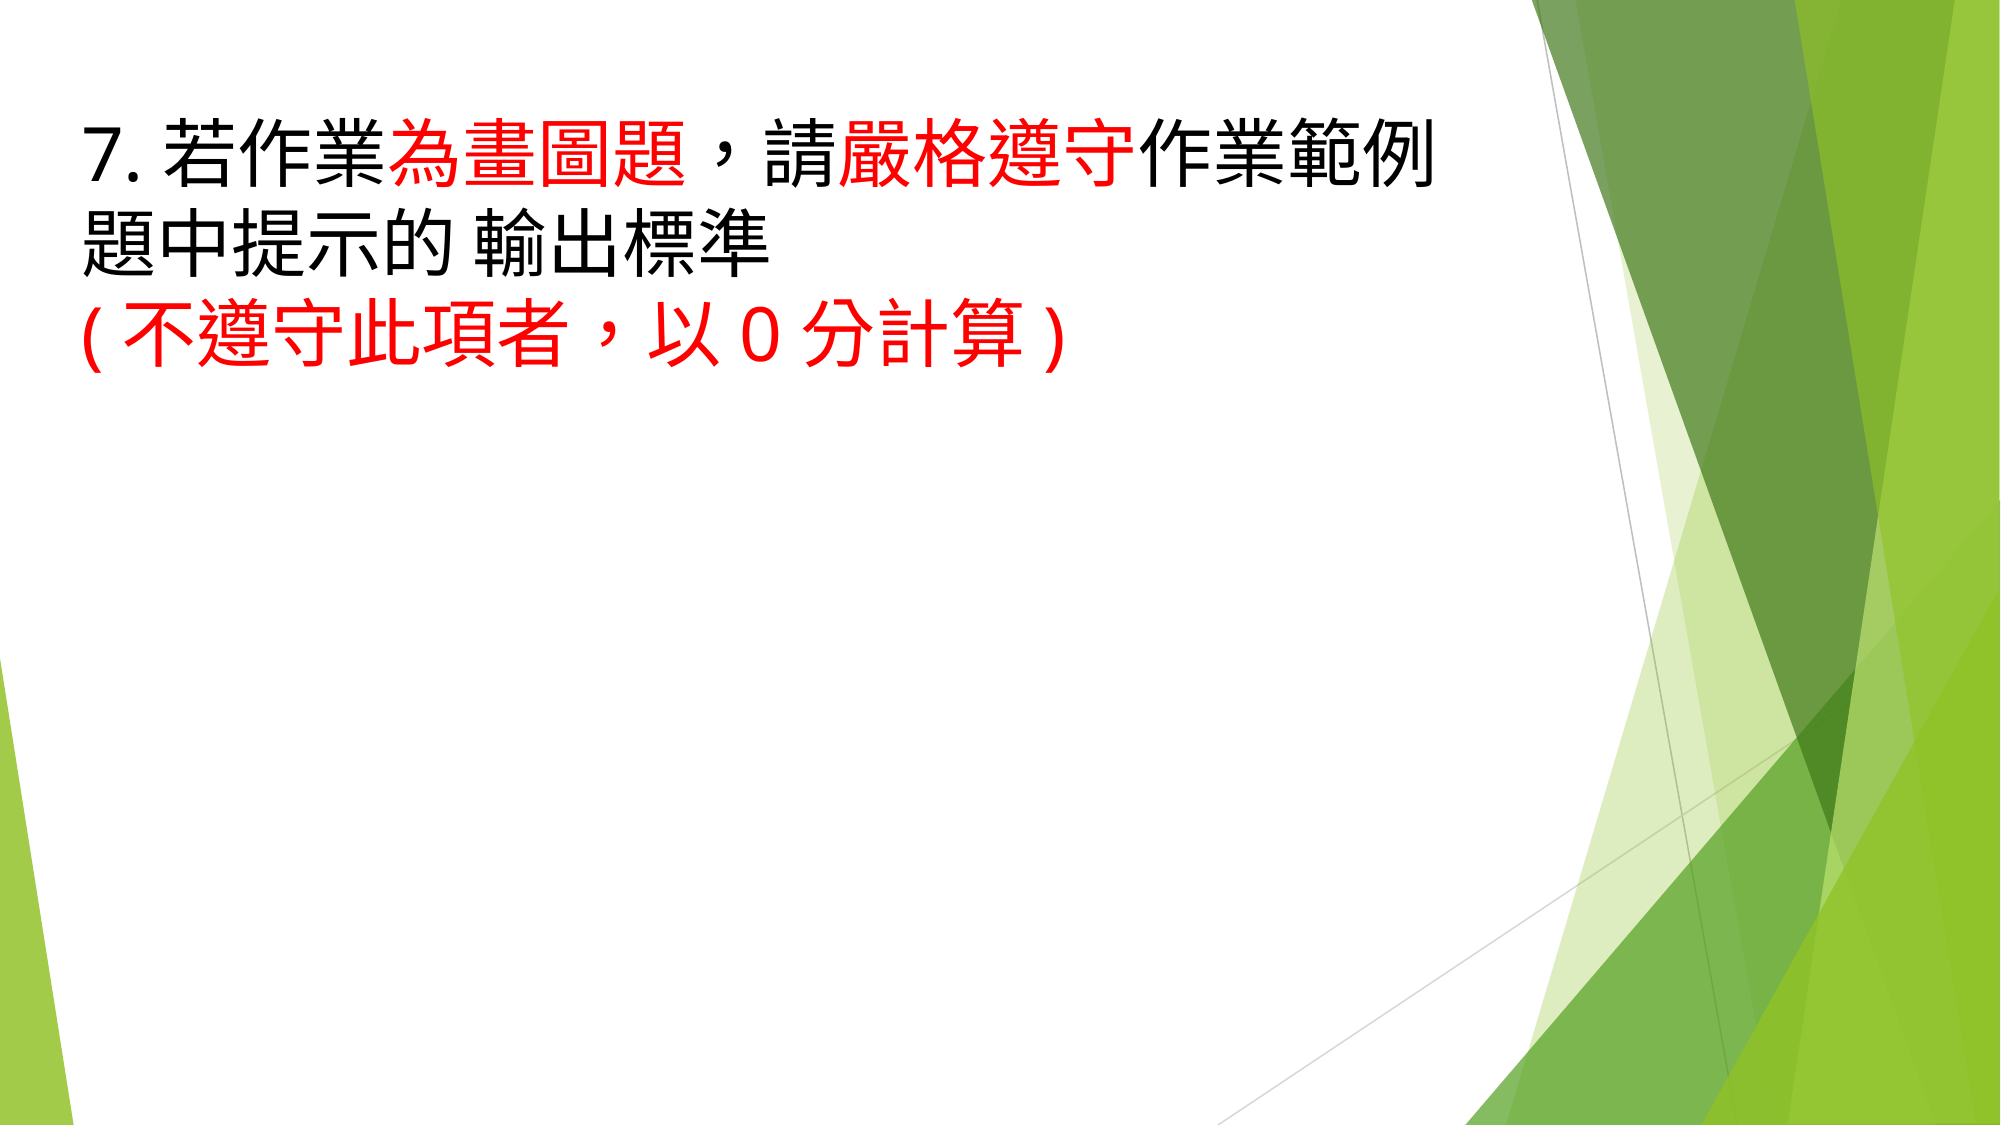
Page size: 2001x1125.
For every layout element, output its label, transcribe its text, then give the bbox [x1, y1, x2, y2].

text_box 7.若作業為畫圖題，請嚴格遵守作業範例題中提示的 輸出標準 (不遵守此項者，以0分計算) [66, 91, 1460, 1082]
